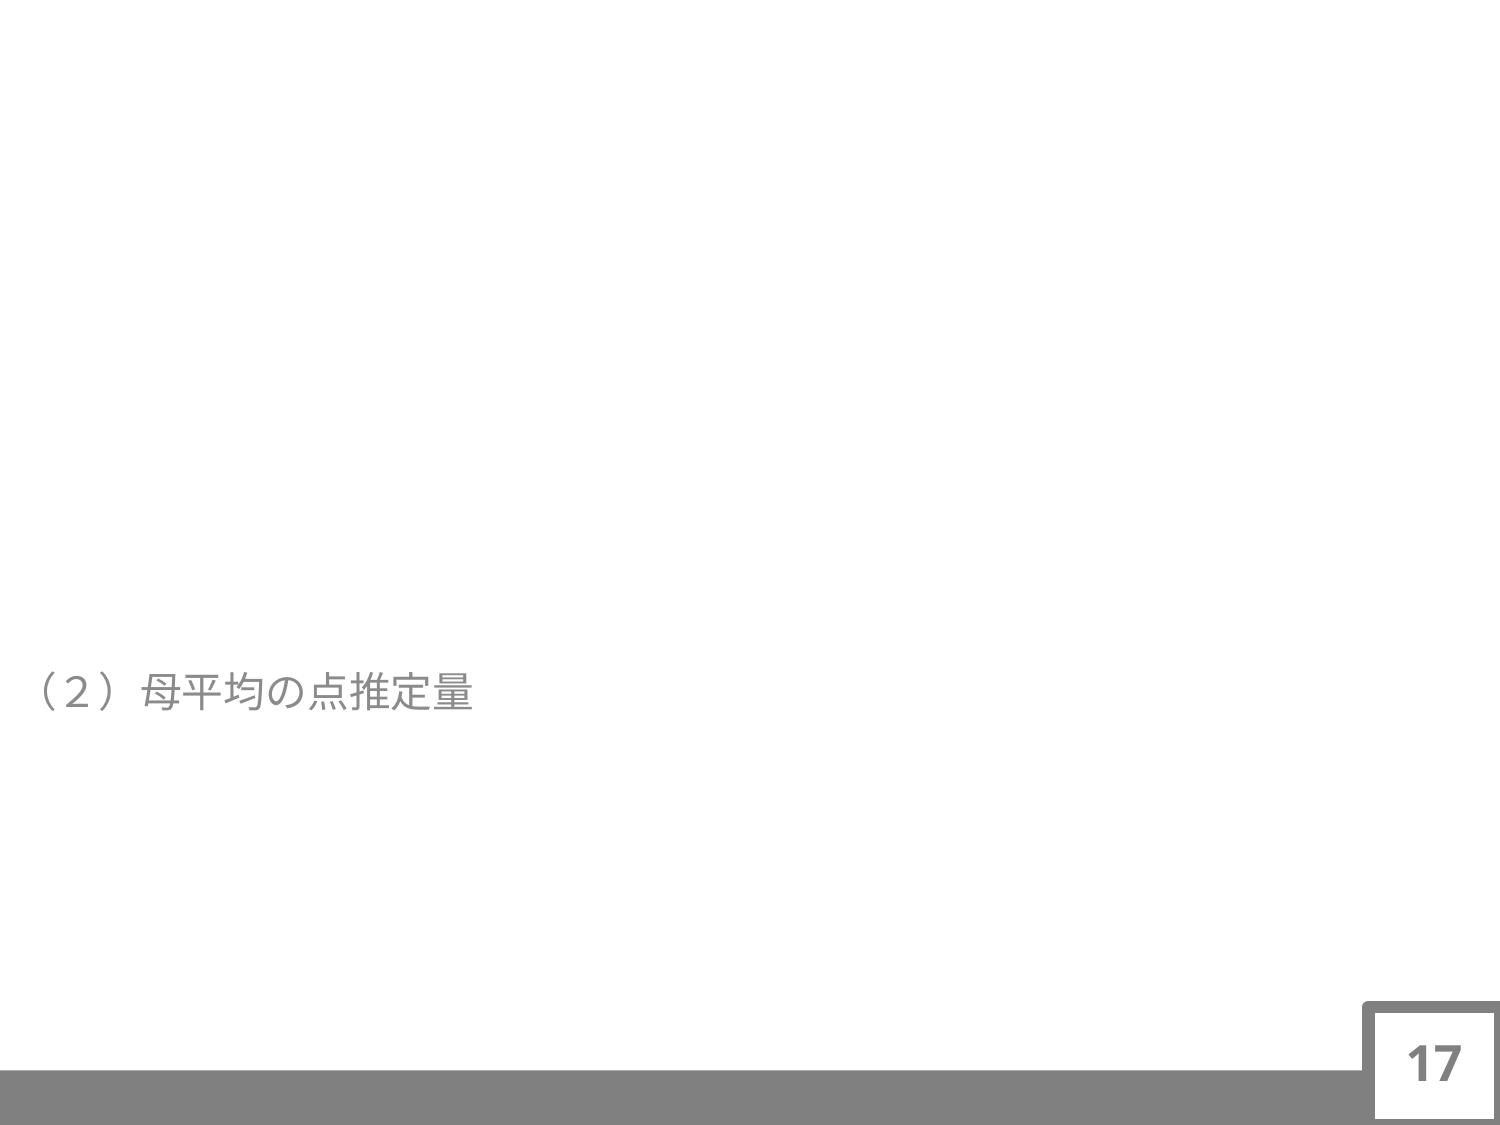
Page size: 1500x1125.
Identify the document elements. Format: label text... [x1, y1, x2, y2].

list （２）母平均の点推定量 [0, 476, 1500, 723]
slide_number 17 [1362, 1001, 1500, 1125]
